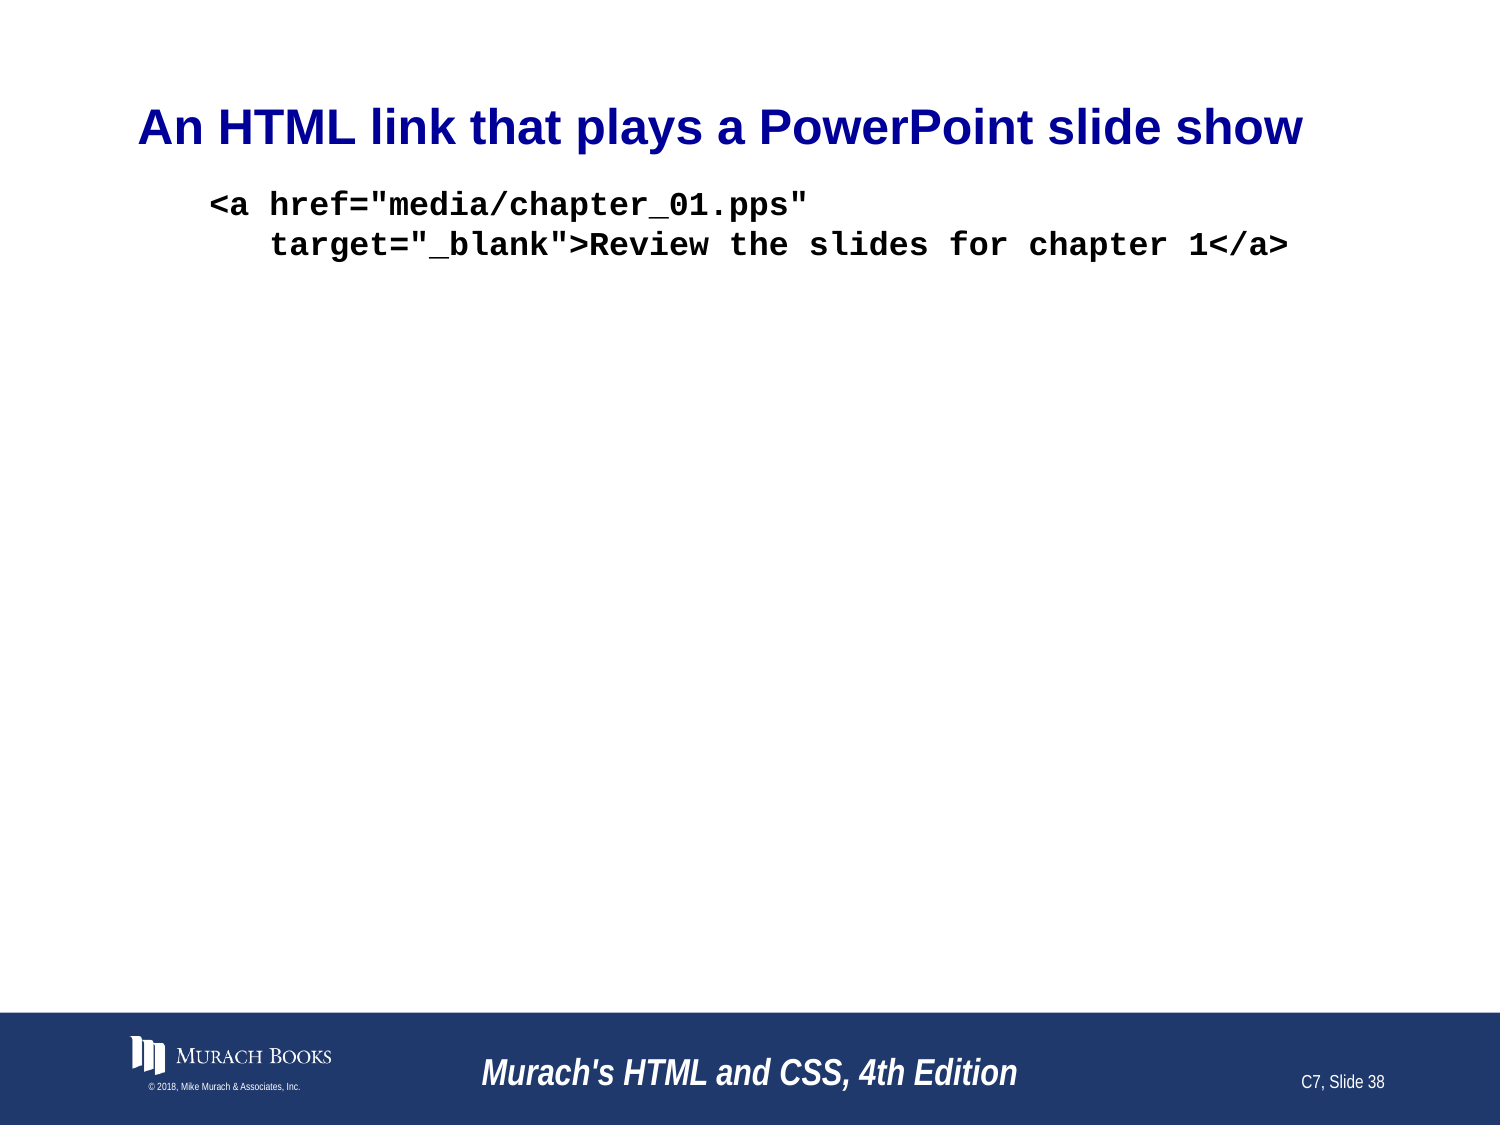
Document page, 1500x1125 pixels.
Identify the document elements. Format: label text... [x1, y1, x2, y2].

footer © 2018, Mike Murach & Associates, Inc. [0, 1025, 450, 1100]
slide_number C7, Slide 38 [1087, 1025, 1400, 1100]
title An HTML link that plays a PowerPoint slide show [137, 94, 1338, 156]
list <a href="media/chapter_01.pps" target="_blank">Review the slides for chapter 1</a> [137, 174, 1350, 975]
slide_number Murach's HTML and CSS, 4th Edition [450, 1025, 1050, 1100]
